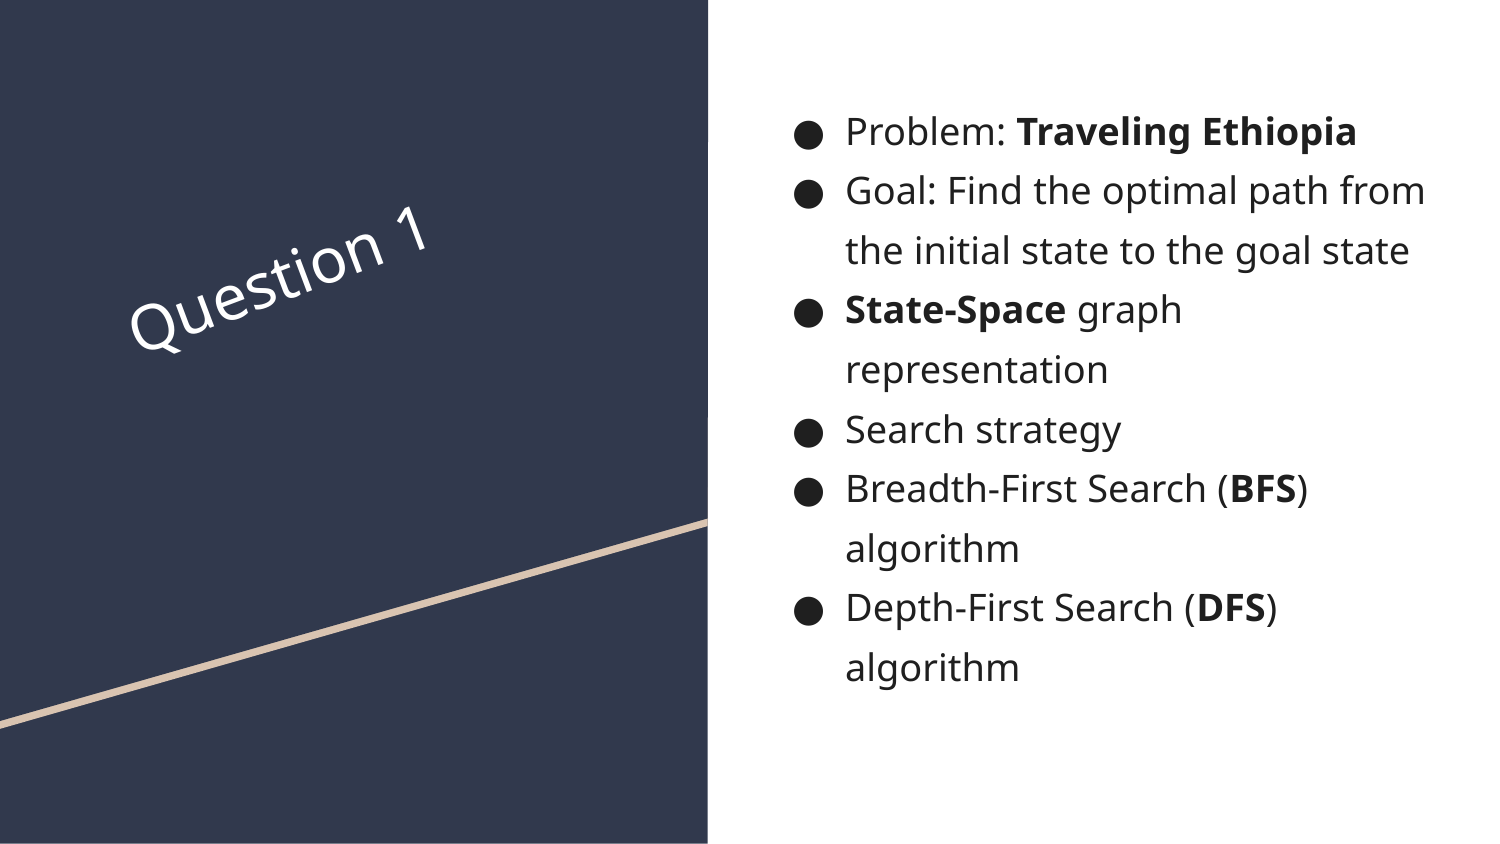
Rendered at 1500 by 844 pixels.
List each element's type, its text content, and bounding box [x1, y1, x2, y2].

title Question 1 [95, 106, 714, 671]
list Problem: Traveling Ethiopia Goal: Find the optimal path from the initial state to the goal state State-Space graph representation Search strategy Breadth-First Search (BFS) algorithm Depth-First Search (DFS) algorithm [761, 82, 1446, 755]
